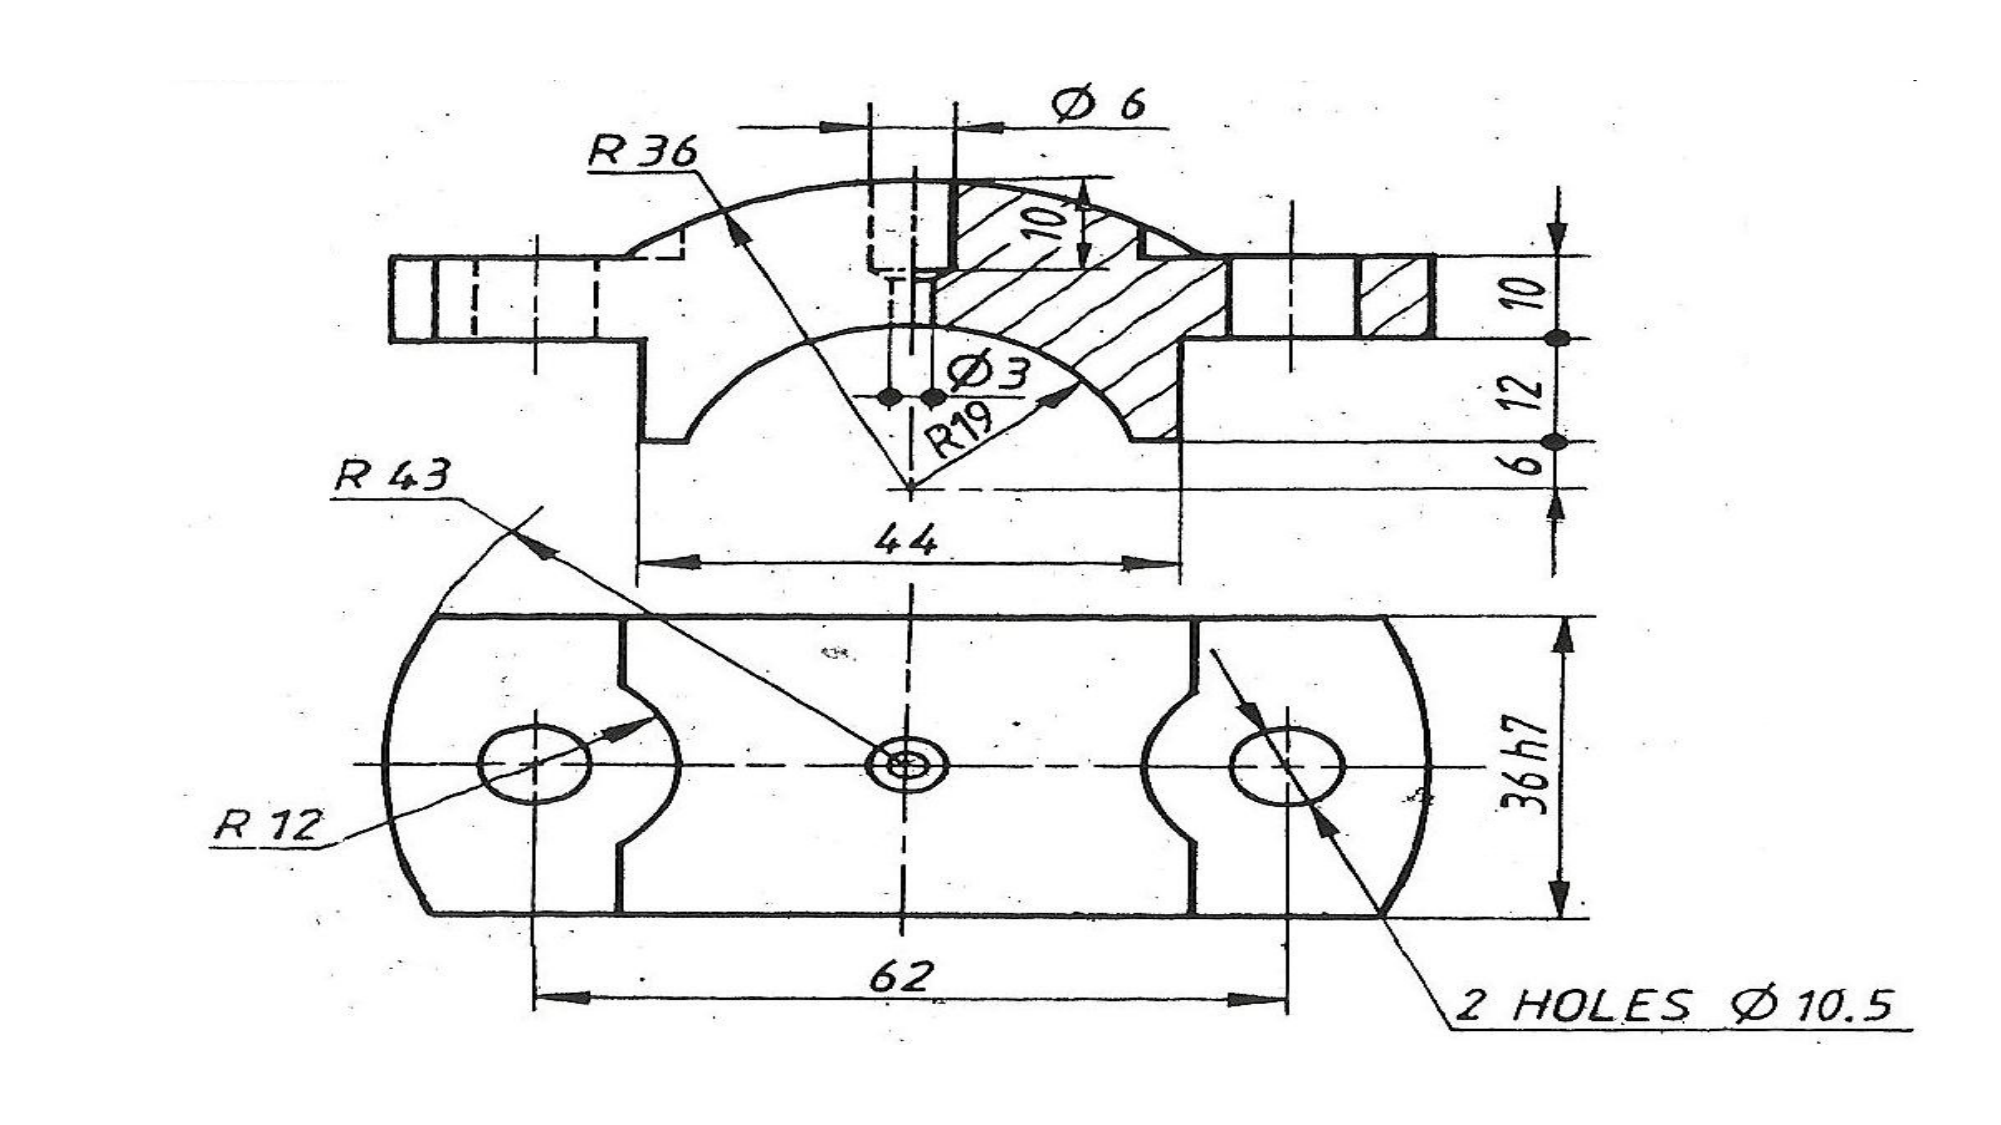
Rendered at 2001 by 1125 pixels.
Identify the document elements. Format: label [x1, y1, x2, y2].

picture [169, 80, 1937, 1045]
